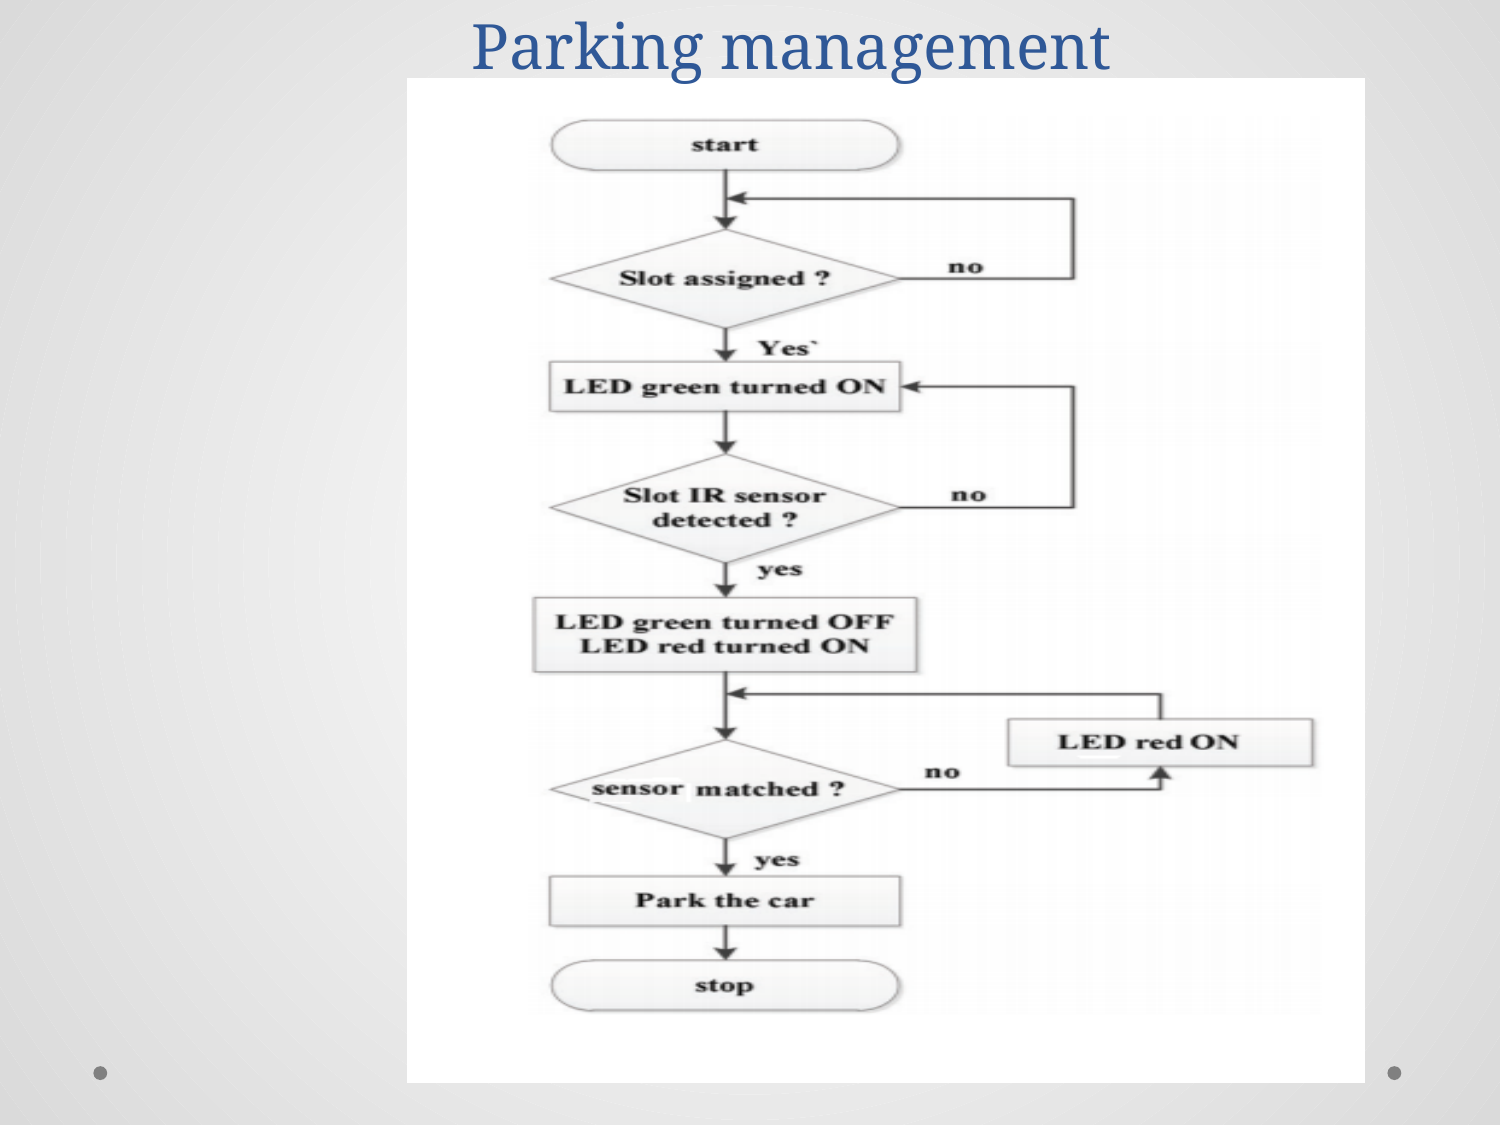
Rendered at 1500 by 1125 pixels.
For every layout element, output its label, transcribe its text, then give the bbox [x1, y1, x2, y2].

title Parking management [301, 0, 1284, 90]
picture [407, 77, 1365, 1083]
